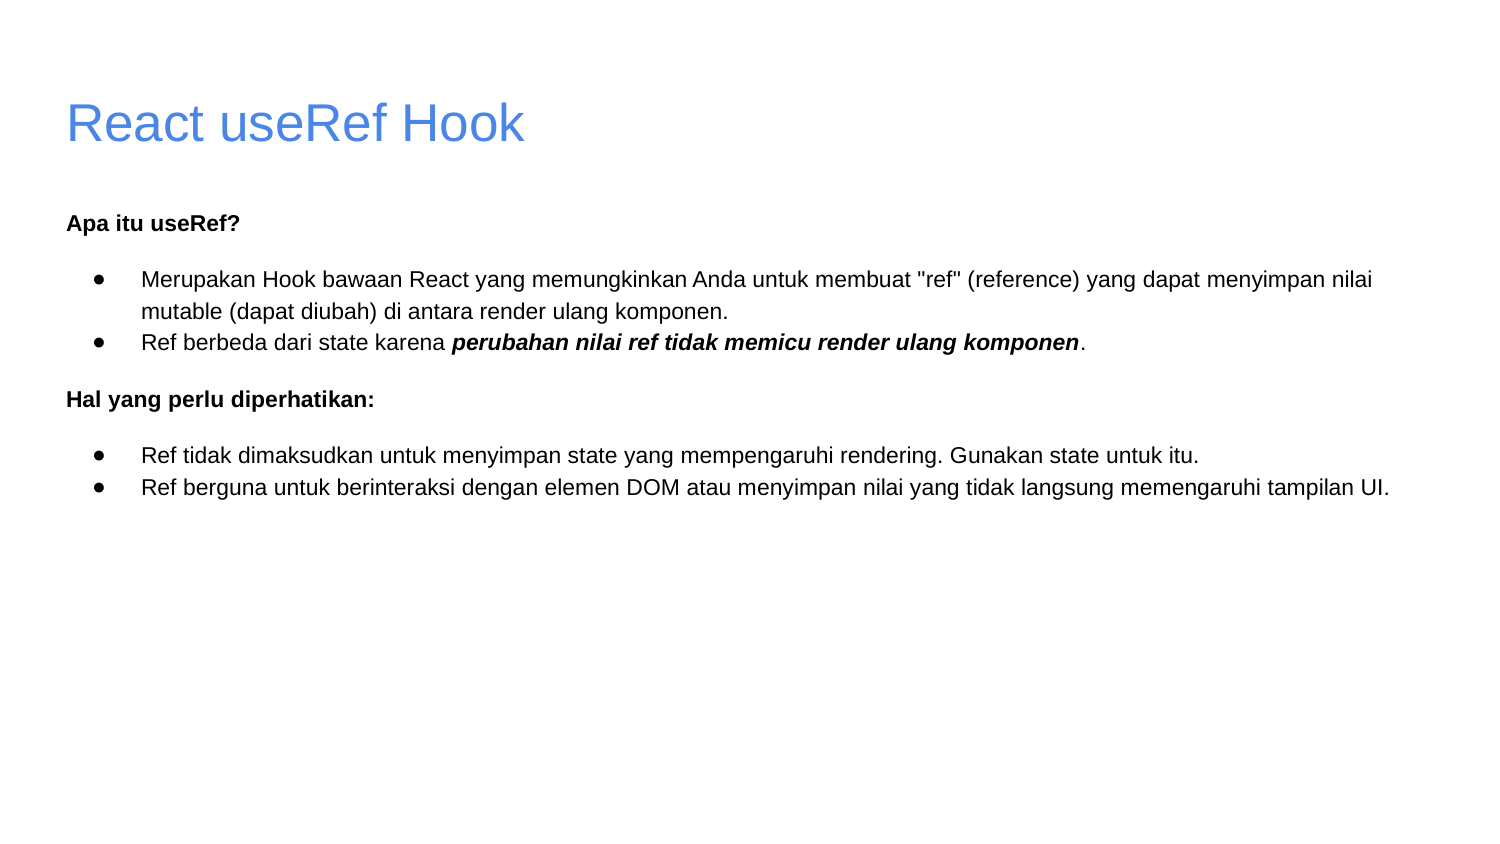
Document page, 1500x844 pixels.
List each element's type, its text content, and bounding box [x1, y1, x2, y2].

title React useRef Hook [51, 72, 1449, 167]
list Apa itu useRef? Merupakan Hook bawaan React yang memungkinkan Anda untuk membuat "ref" (reference) yang dapat menyimpan nilai mutable (dapat diubah) di antara render ulang komponen. Ref berbeda dari state karena perubahan nilai ref tidak memicu render ulang komponen. Hal yang perlu diperhatikan: Ref tidak dimaksudkan untuk menyimpan state yang mempengaruhi rendering. Gunakan state untuk itu. Ref berguna untuk berinteraksi dengan elemen DOM atau menyimpan nilai yang tidak langsung memengaruhi tampilan UI. [51, 189, 1449, 750]
